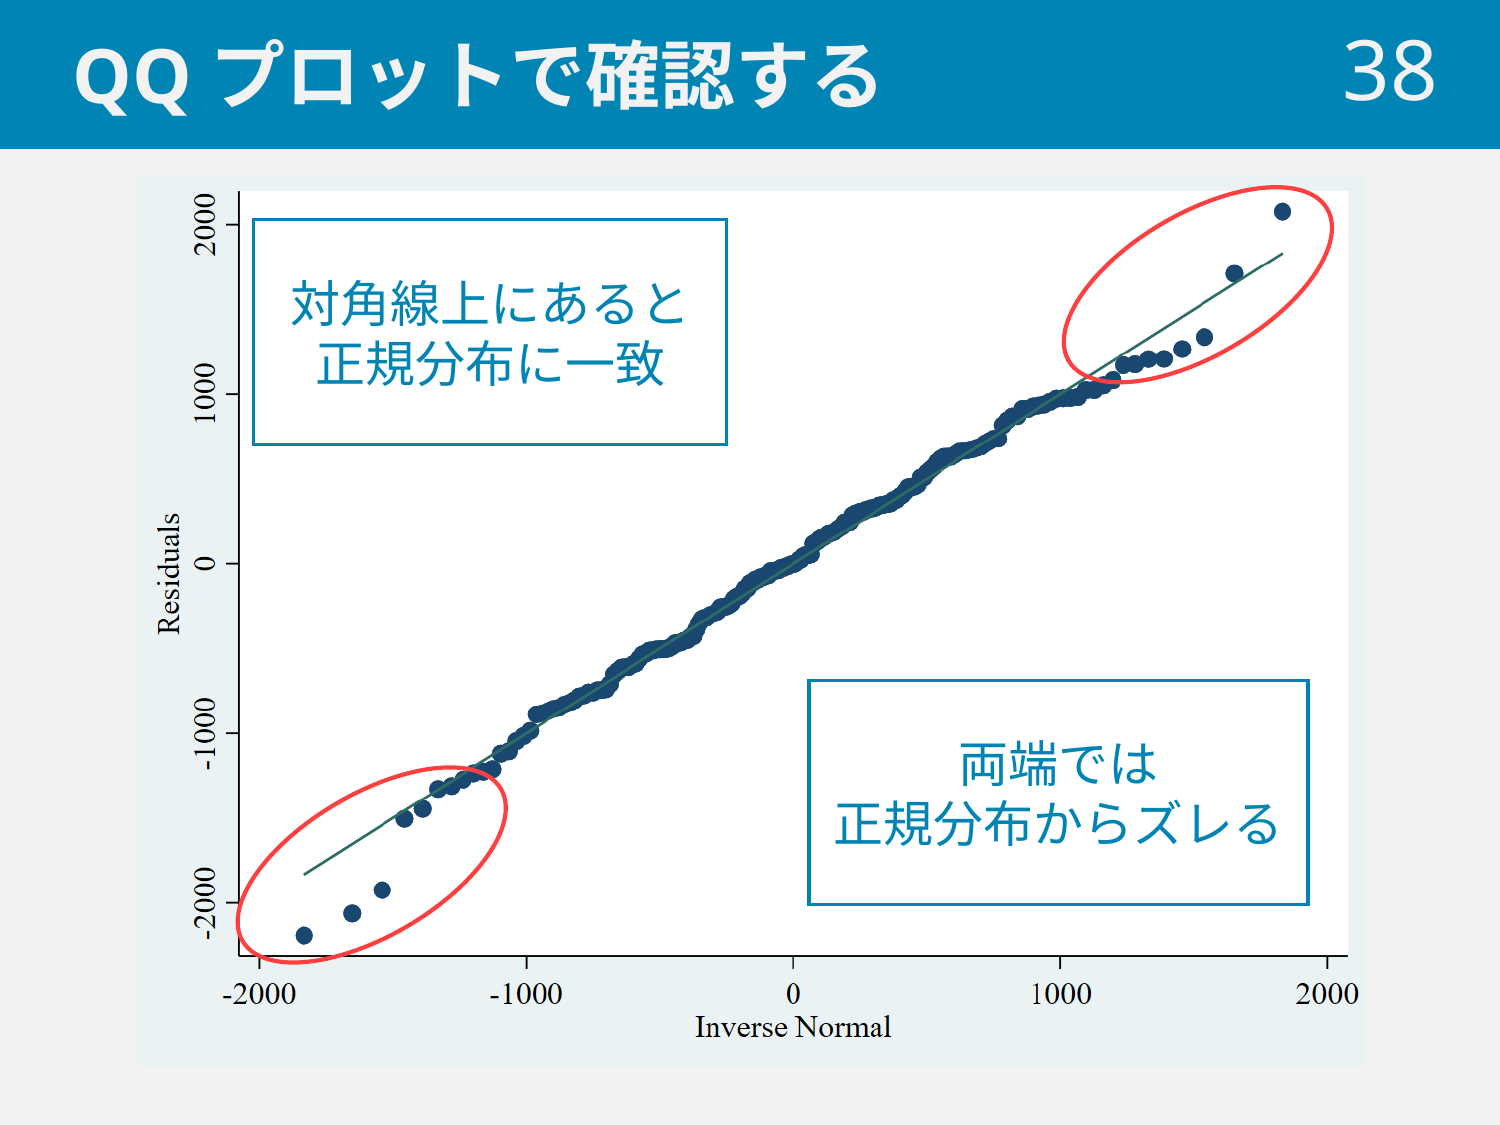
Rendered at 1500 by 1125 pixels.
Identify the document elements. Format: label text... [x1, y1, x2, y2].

title QQプロットで確認する [0, 0, 1500, 149]
slide_number 38 [1162, 26, 1454, 121]
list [137, 175, 1365, 1067]
